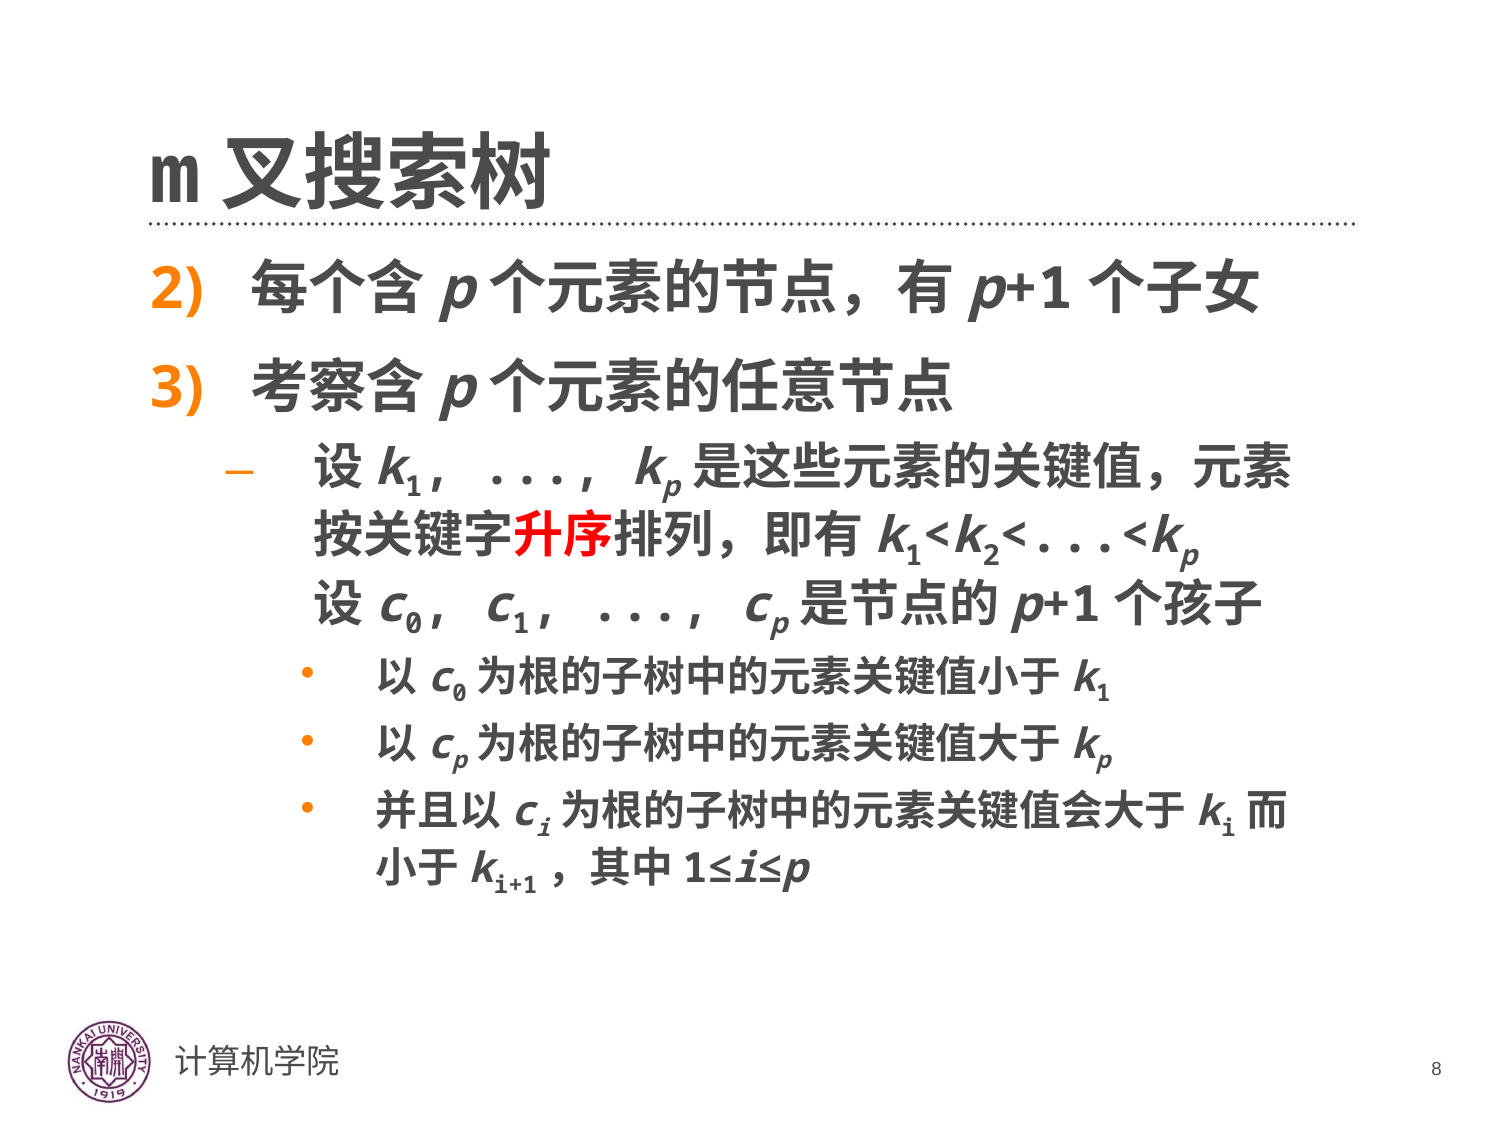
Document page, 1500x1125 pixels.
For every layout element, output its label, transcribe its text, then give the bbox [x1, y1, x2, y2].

title m叉搜索树 [150, 82, 1360, 221]
picture [64, 1017, 154, 1106]
list 每个含p个元素的节点，有p+1个子女 考察含p个元素的任意节点 设k1, ..., kp是这些元素的关键值，元素按关键字升序排列，即有k1<k2<...<kp 设c0, c1, ..., cp是节点的p+1个孩子 以c0为根的子树中的元素关键值小于k1 以cp为根的子树中的元素关键值大于kp 并且以ci为根的子树中的元素关键值会大于ki而小于ki+1，其中1≤i≤p [150, 250, 1360, 1001]
slide_number 8 [1308, 1048, 1458, 1093]
